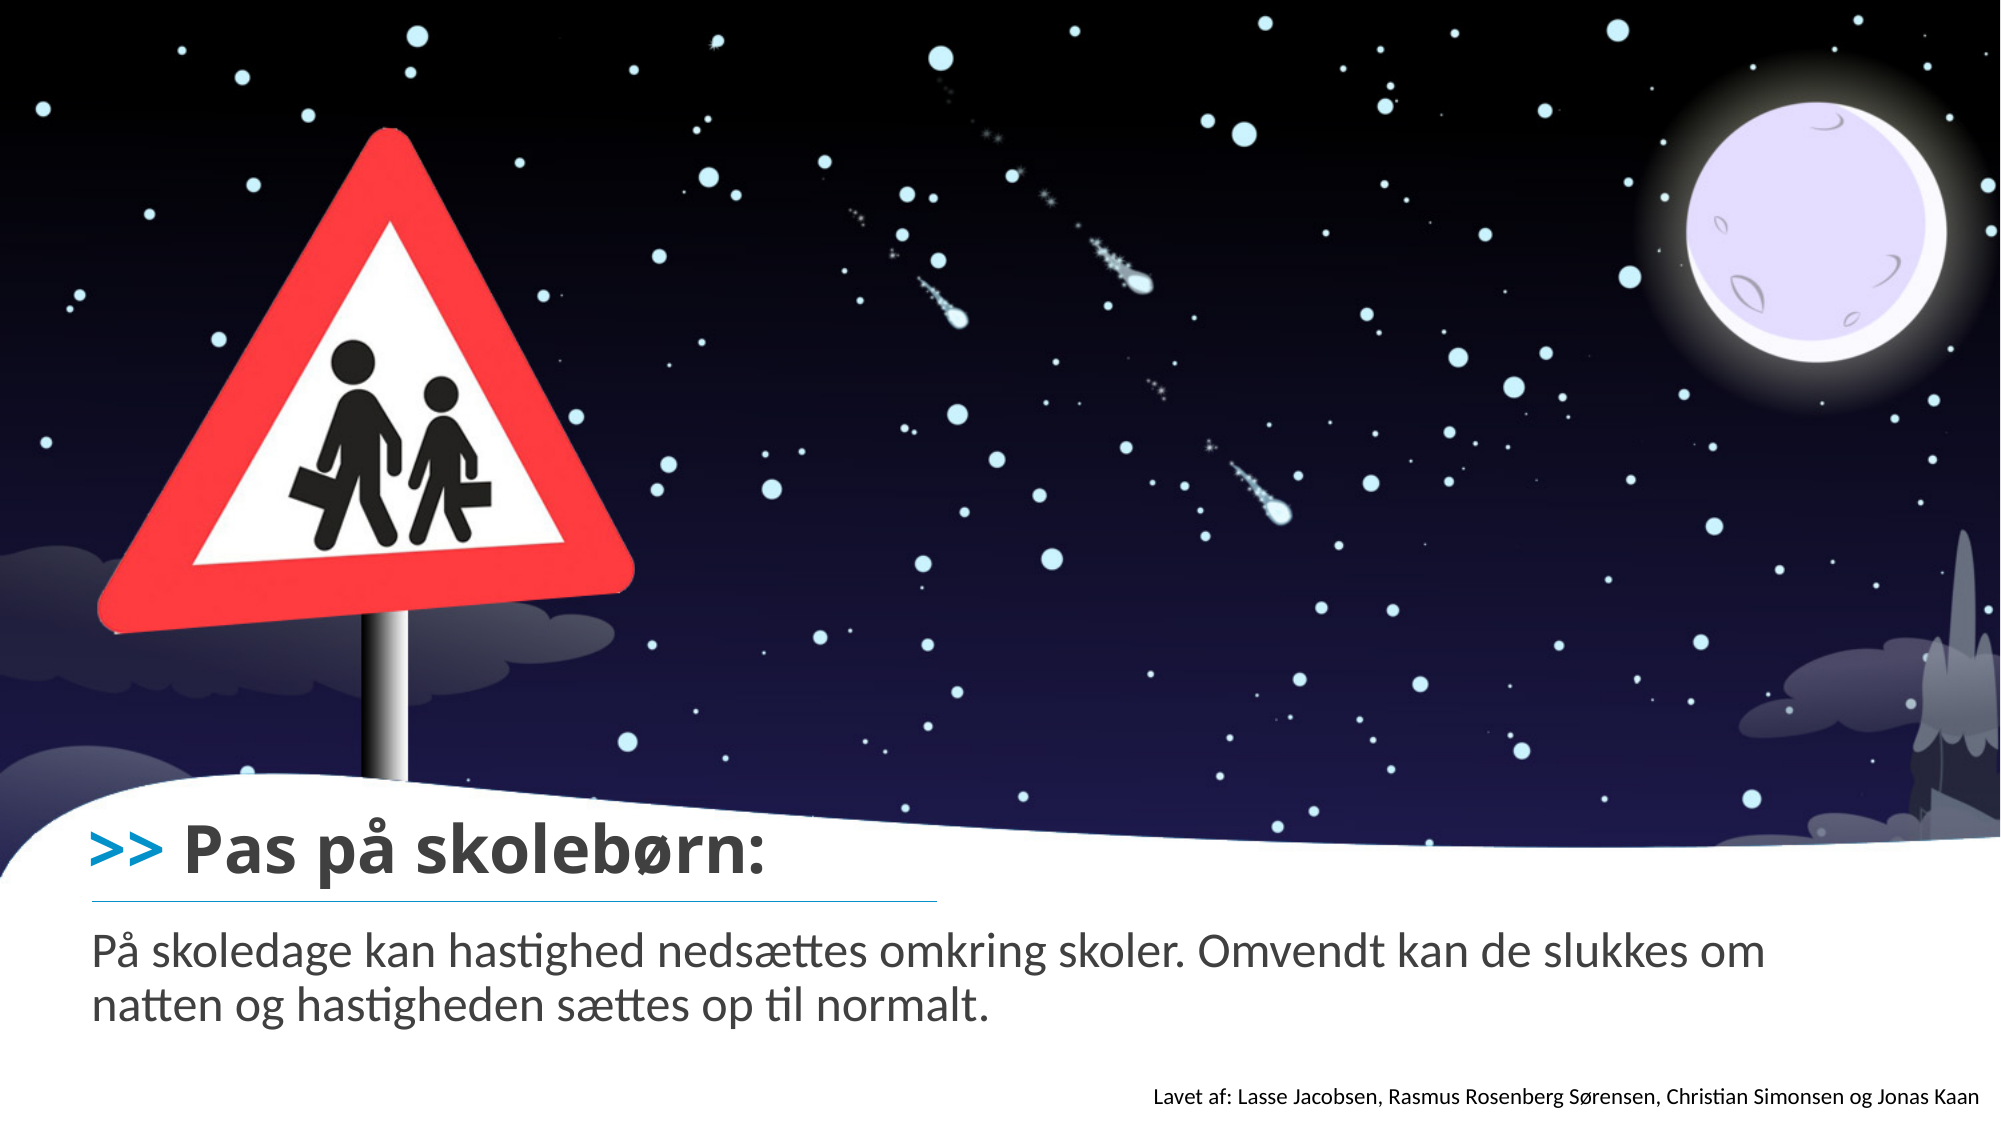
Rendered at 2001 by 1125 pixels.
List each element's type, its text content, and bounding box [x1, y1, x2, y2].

picture [0, 0, 2001, 1125]
subtitle På skoledage kan hastighed nedsættes omkring skoler. Omvendt kan de slukkes om natten og hastigheden sættes op til normalt. [76, 916, 1915, 1075]
text_box Lavet af: Lasse Jacobsen, Rasmus Rosenberg Sørensen, Christian Simonsen og Jonas Kaan [1138, 1074, 1997, 1117]
title >> Pas på skolebørn: [73, 812, 1523, 896]
